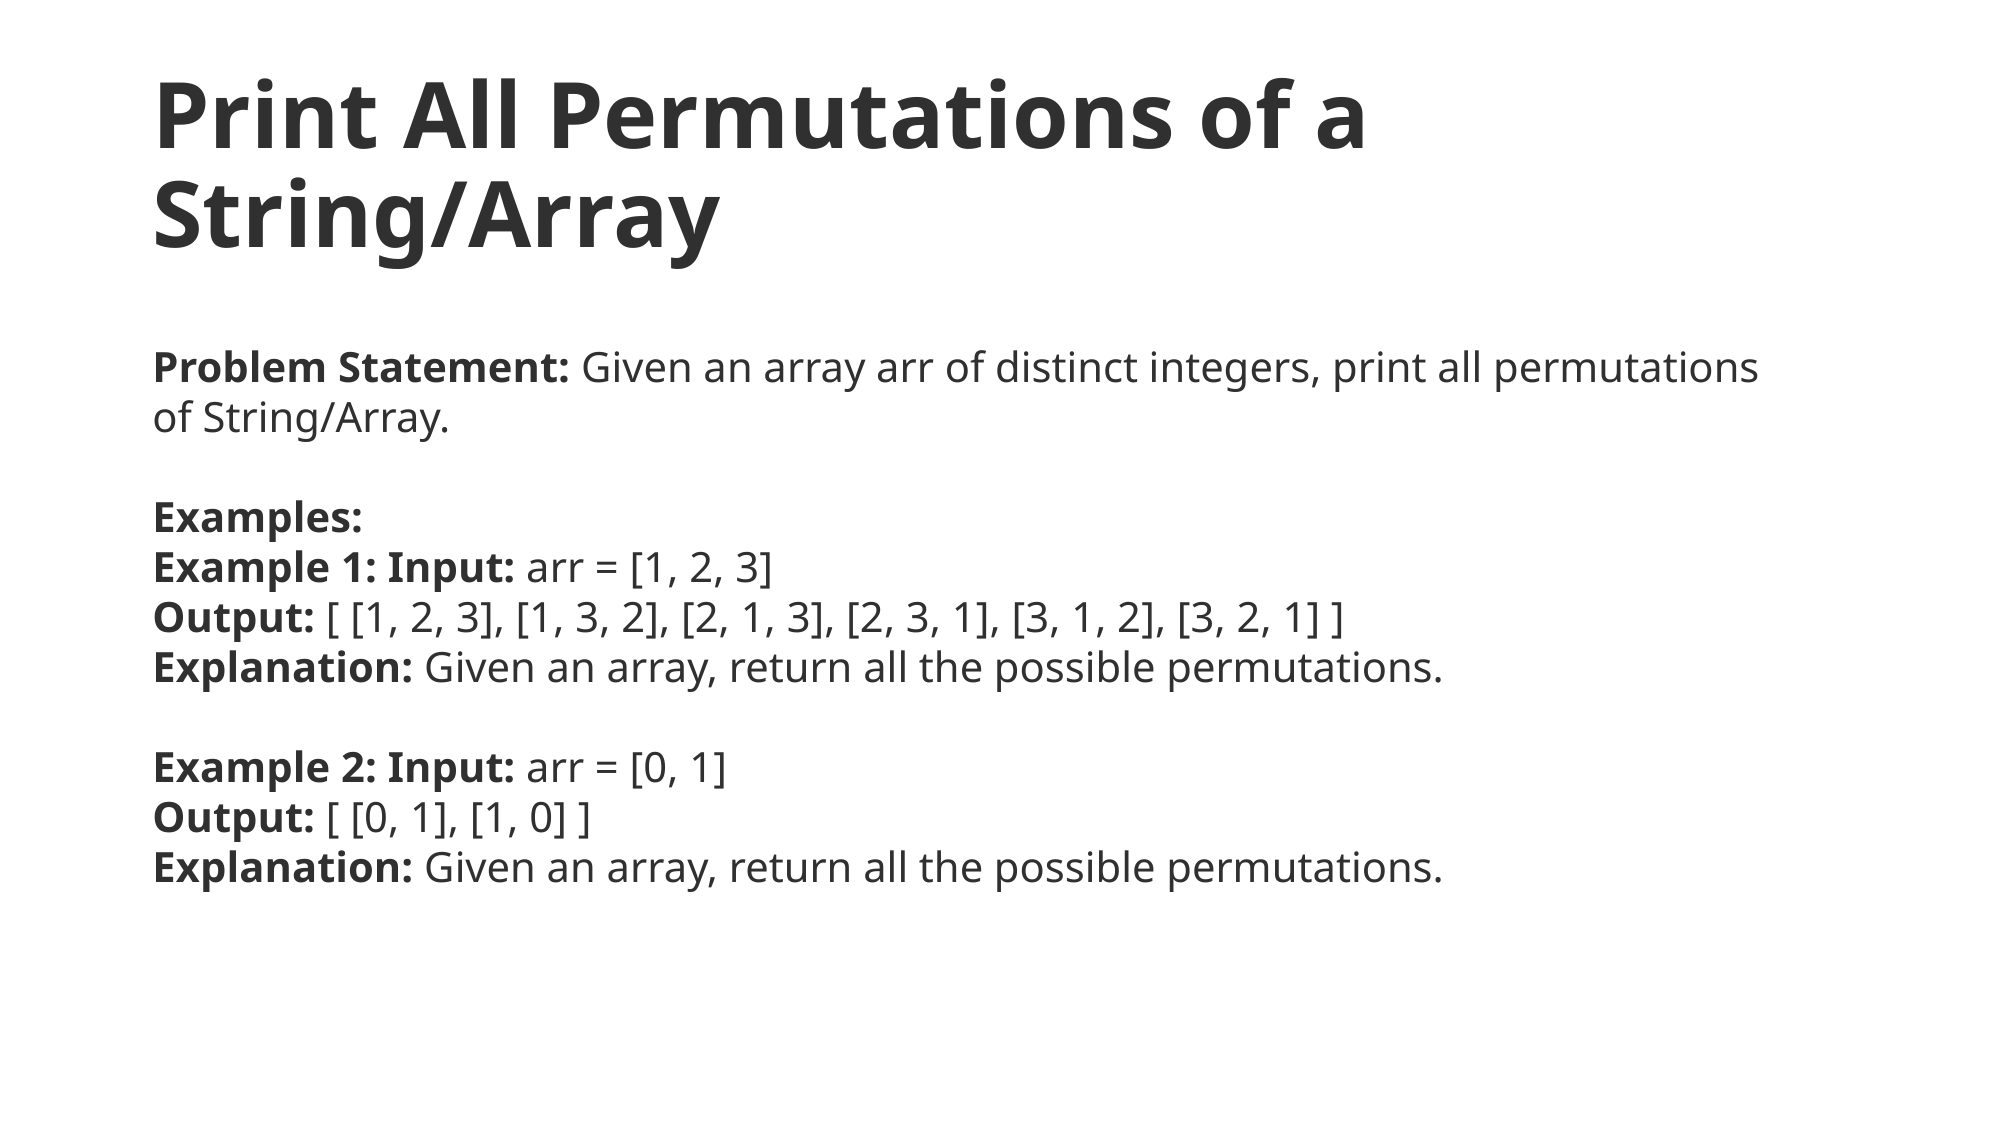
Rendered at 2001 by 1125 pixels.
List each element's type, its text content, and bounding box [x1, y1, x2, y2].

title Print All Permutations of a String/Array [137, 59, 1863, 278]
list Problem Statement: Given an array arr of distinct integers, print all permutations of String/Array. Examples: Example 1: Input: arr = [1, 2, 3] Output: [ [1, 2, 3], [1, 3, 2], [2, 1, 3], [2, 3, 1], [3, 1, 2], [3, 2, 1] ] Explanation: Given an array, return all the possible permutations. Example 2: Input: arr = [0, 1] Output: [ [0, 1], [1, 0] ] Explanation: Given an array, return all the possible permutations. [137, 314, 1809, 999]
